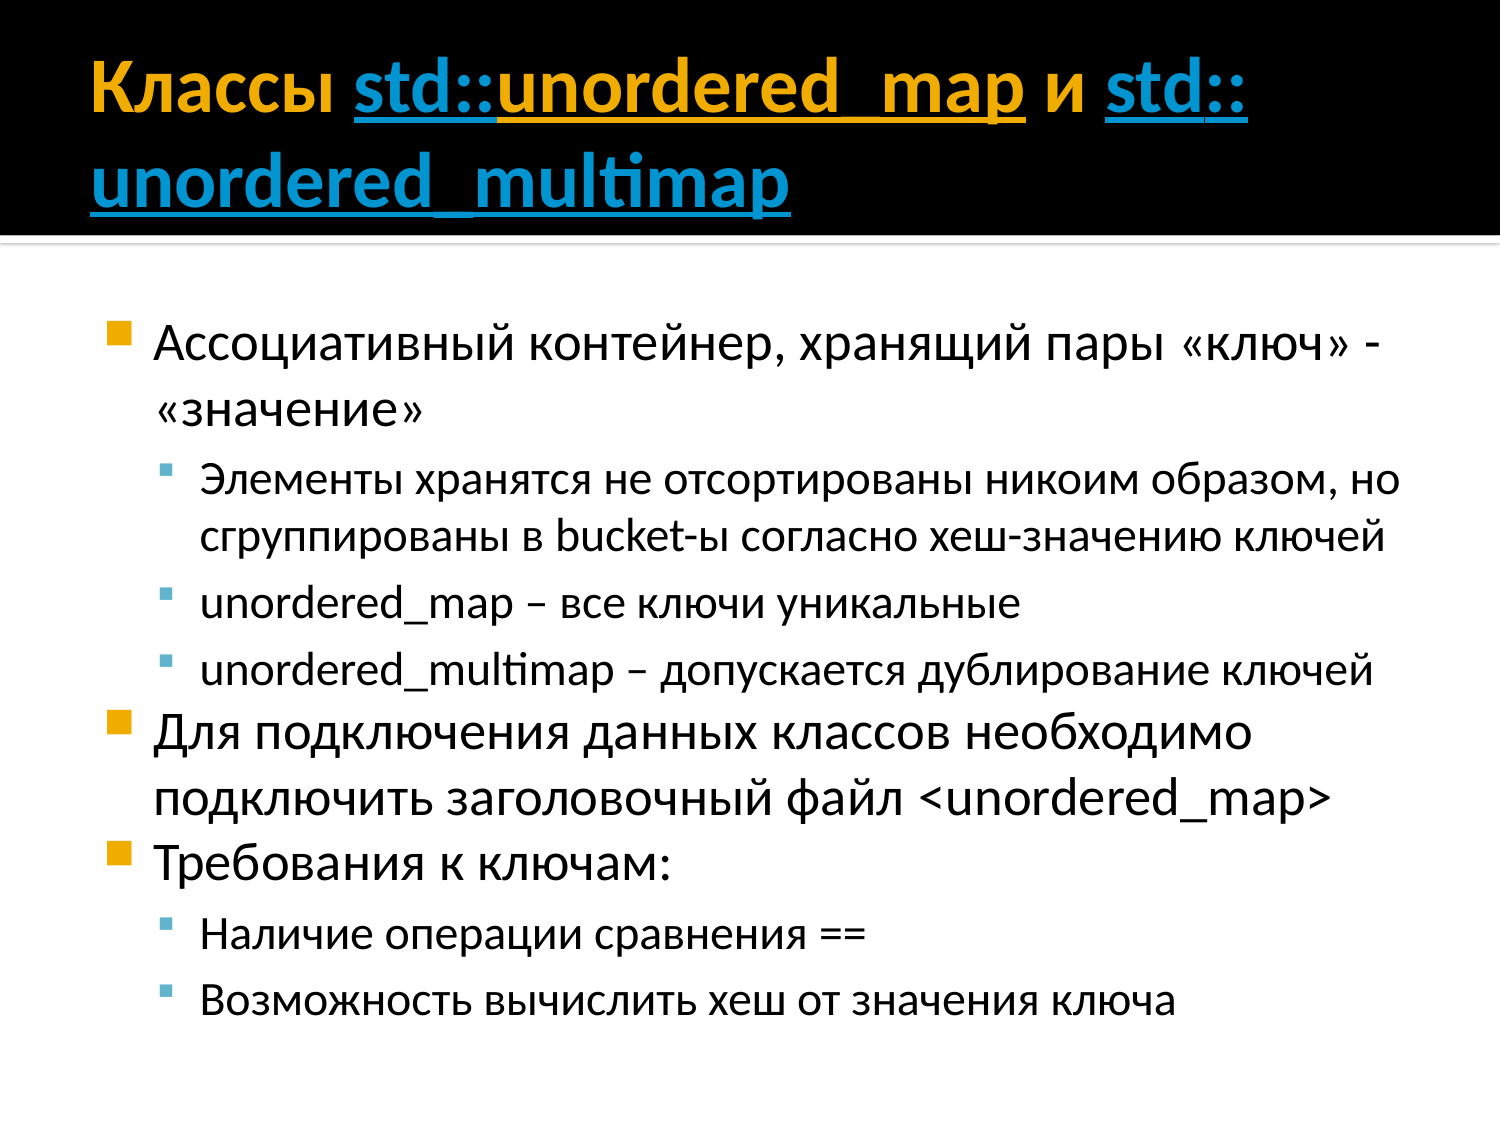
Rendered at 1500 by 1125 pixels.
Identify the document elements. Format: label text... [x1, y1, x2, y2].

list Ассоциативный контейнер, хранящий пары «ключ» - «значение» Элементы хранятся не отсортированы никоим образом, но сгруппированы в bucket-ы согласно хеш-значению ключей unordered_map – все ключи уникальные unordered_multimap – допускается дублирование ключей Для подключения данных классов необходимо подключить заголовочный файл <unordered_map> Требования к ключам: Наличие операции сравнения == Возможность вычислить хеш от значения ключа [75, 291, 1425, 1050]
title Классы std::unordered_map и std::unordered_multimap [75, 25, 1425, 231]
